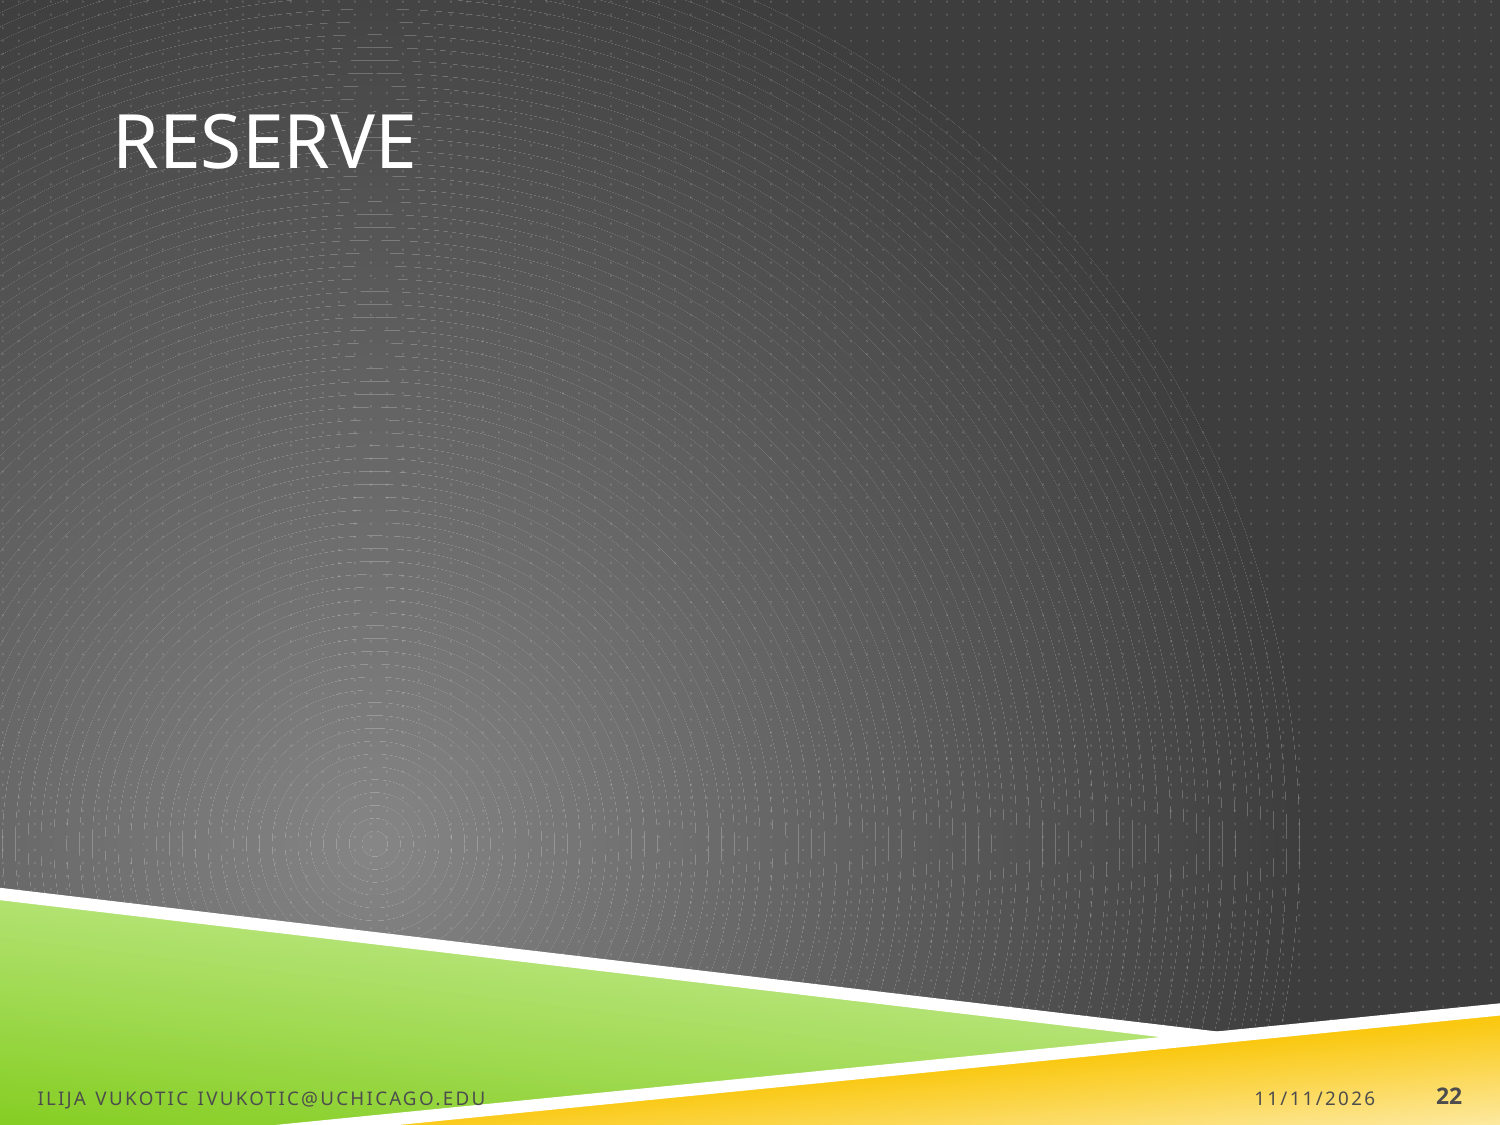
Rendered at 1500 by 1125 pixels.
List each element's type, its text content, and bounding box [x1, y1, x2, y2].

footer Ilija Vukotic ivukotic@uchicago.edu [37, 1052, 513, 1113]
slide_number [1050, 1052, 1375, 1113]
slide_number 22 [1387, 1052, 1463, 1113]
title Reserve [112, 45, 1388, 233]
